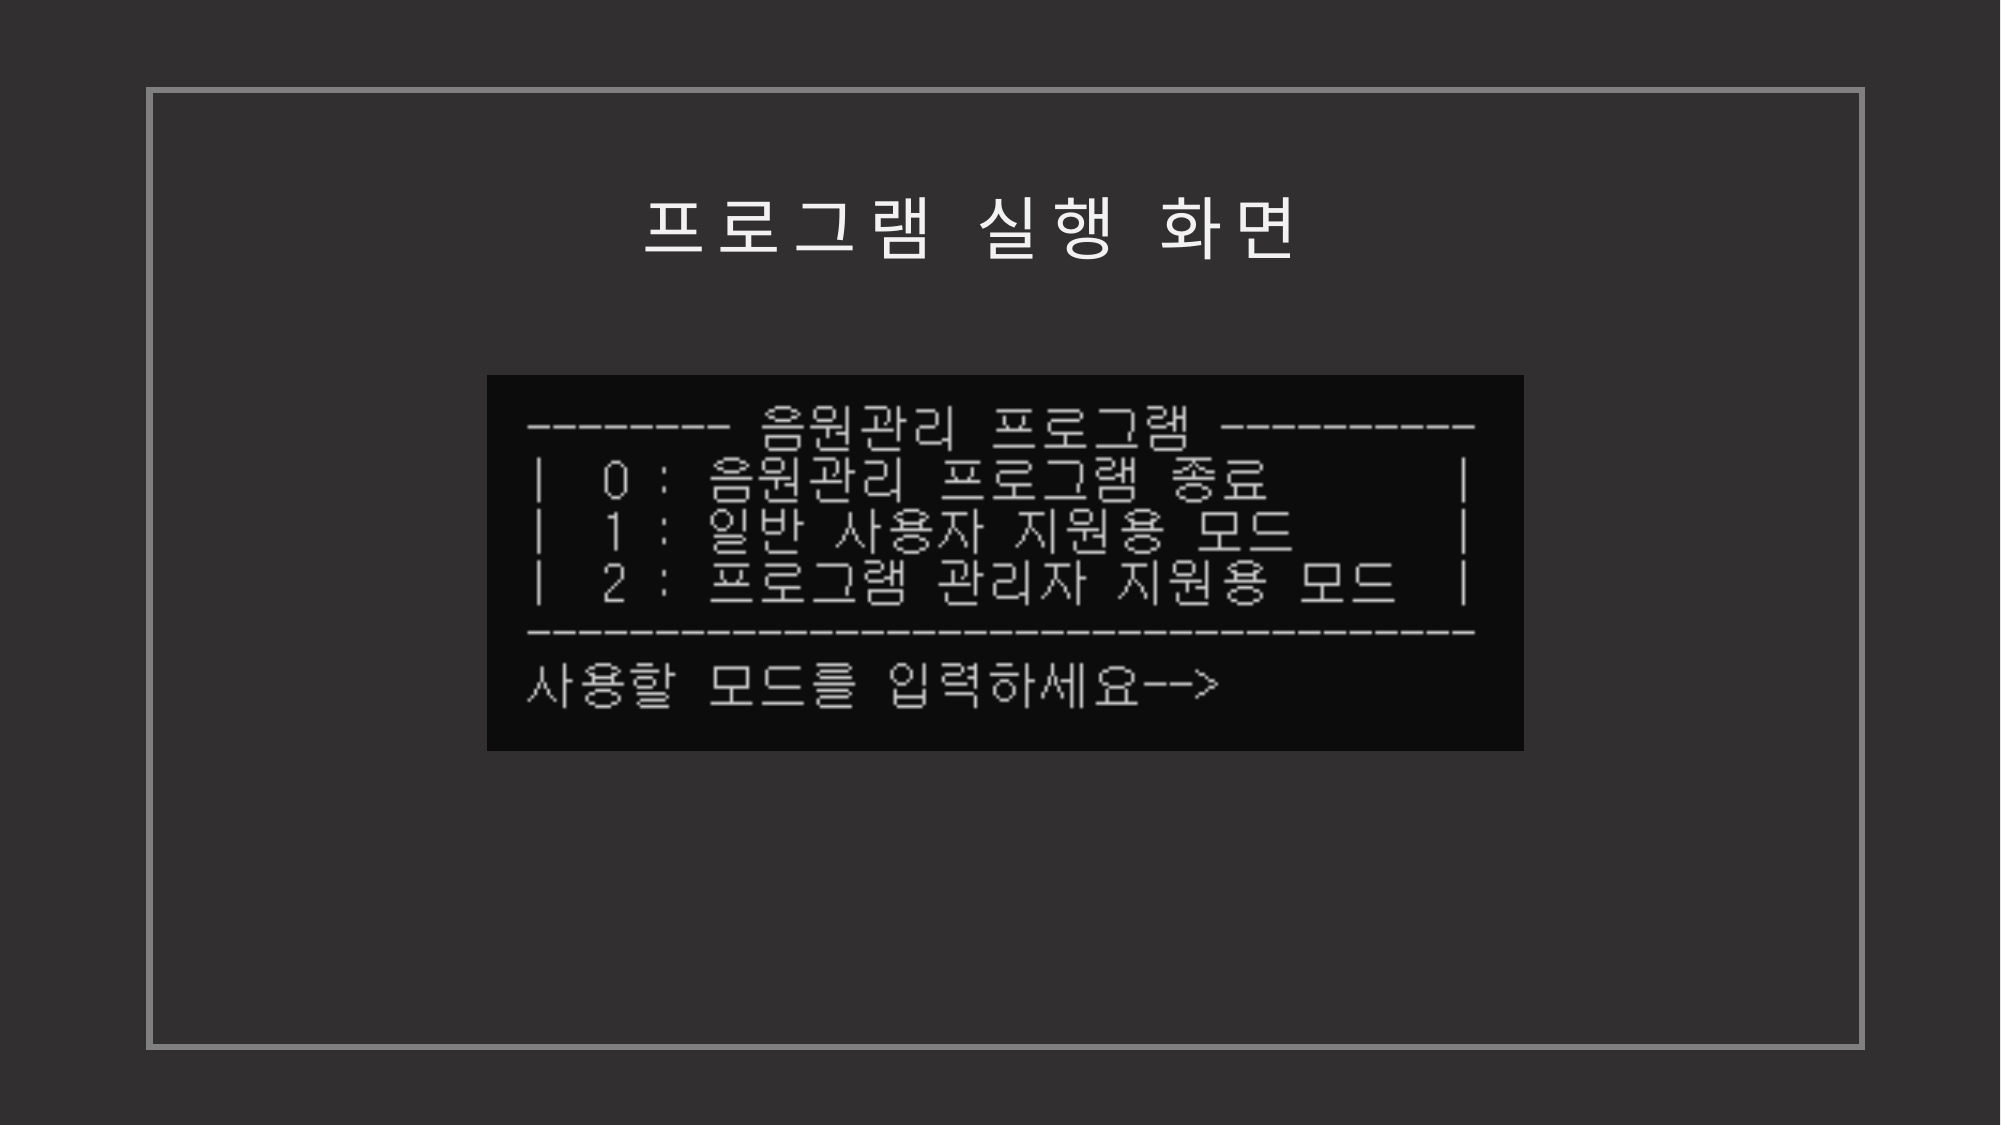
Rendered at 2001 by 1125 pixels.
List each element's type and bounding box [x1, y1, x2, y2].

text_box [148, 89, 1863, 1048]
picture [0, 0, 2001, 1125]
